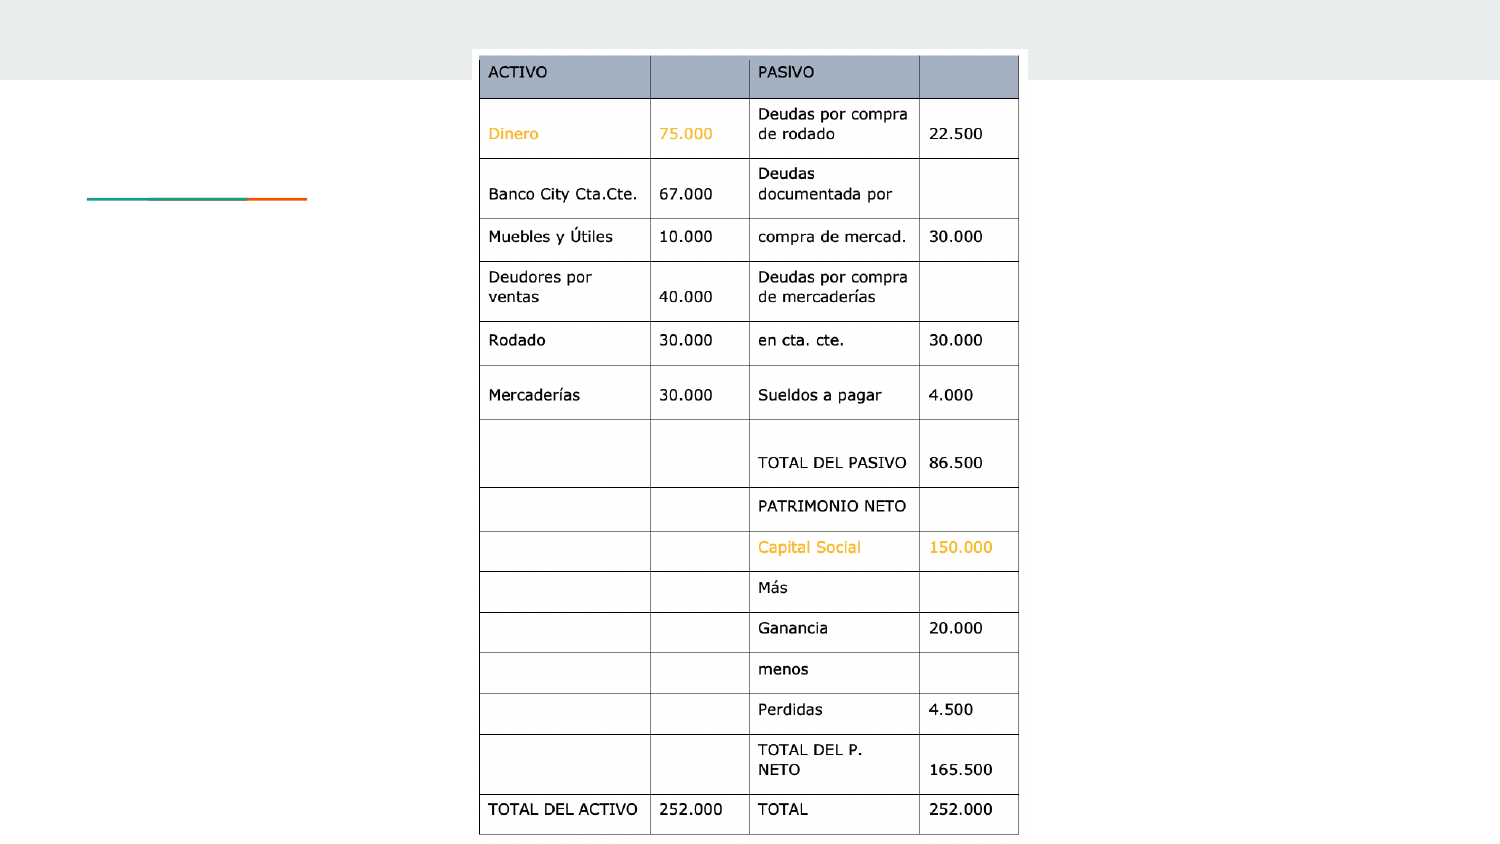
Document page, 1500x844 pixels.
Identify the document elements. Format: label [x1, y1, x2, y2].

picture [472, 49, 1028, 844]
